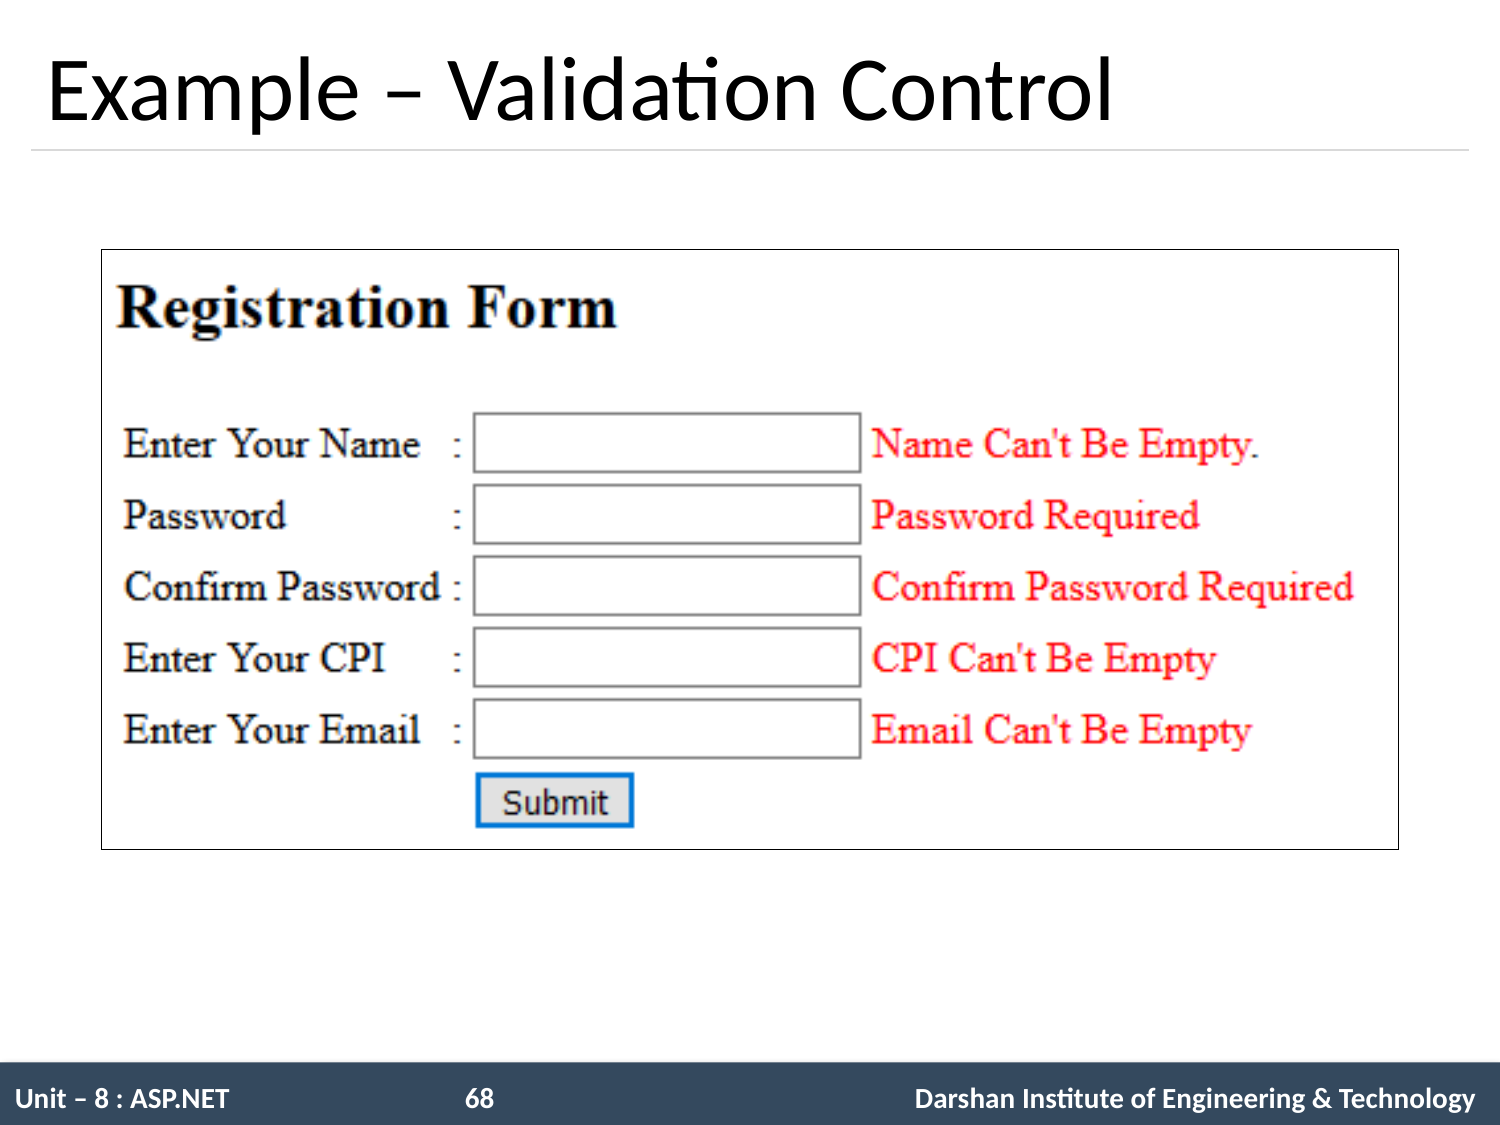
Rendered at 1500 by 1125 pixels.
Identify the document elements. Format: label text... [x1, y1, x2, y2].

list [100, 249, 1400, 851]
title Example – Validation Control [31, 17, 1469, 150]
